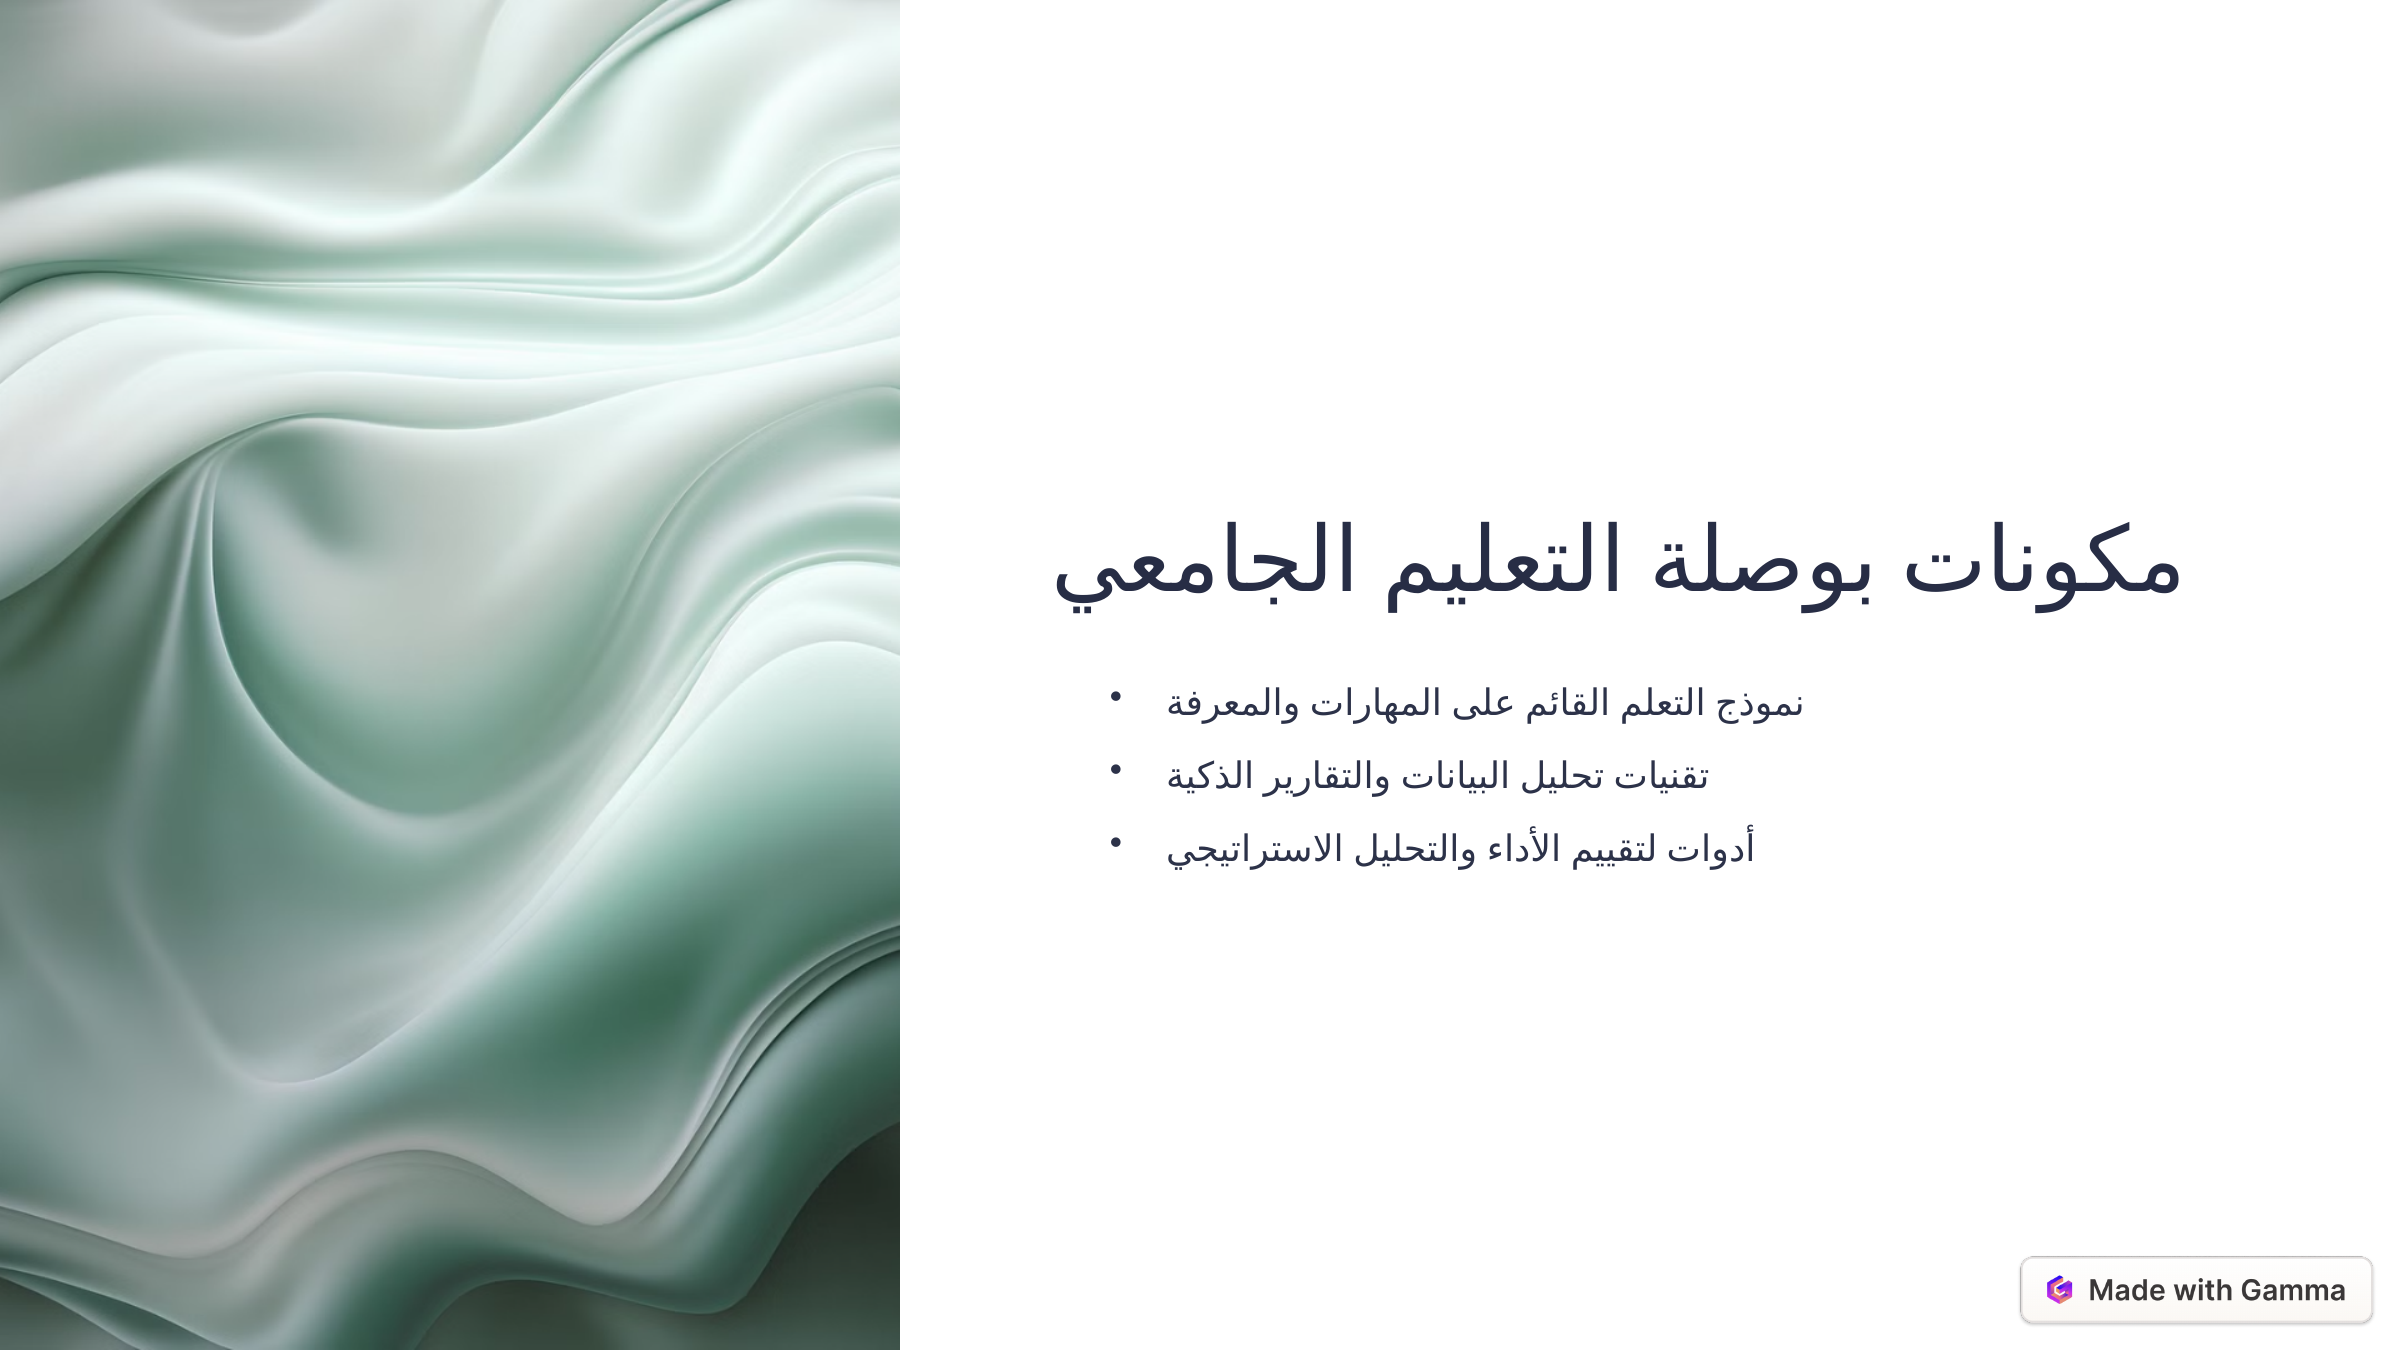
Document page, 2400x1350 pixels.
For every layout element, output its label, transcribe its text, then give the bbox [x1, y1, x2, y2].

picture [2008, 1244, 2385, 1335]
picture [0, 0, 900, 1350]
text_box أدوات لتقييم الأداء والتحليل الاستراتيجي [1094, 803, 2264, 862]
text_box نموذج التعلم القائم على المهارات والمعرفة [1094, 657, 2264, 716]
text_box [900, 0, 2400, 1350]
text_box تقنيات تحليل البيانات والتقارير الذكية [1094, 730, 2264, 789]
text_box مكونات بوصلة التعليم الجامعي [1036, 488, 2132, 603]
